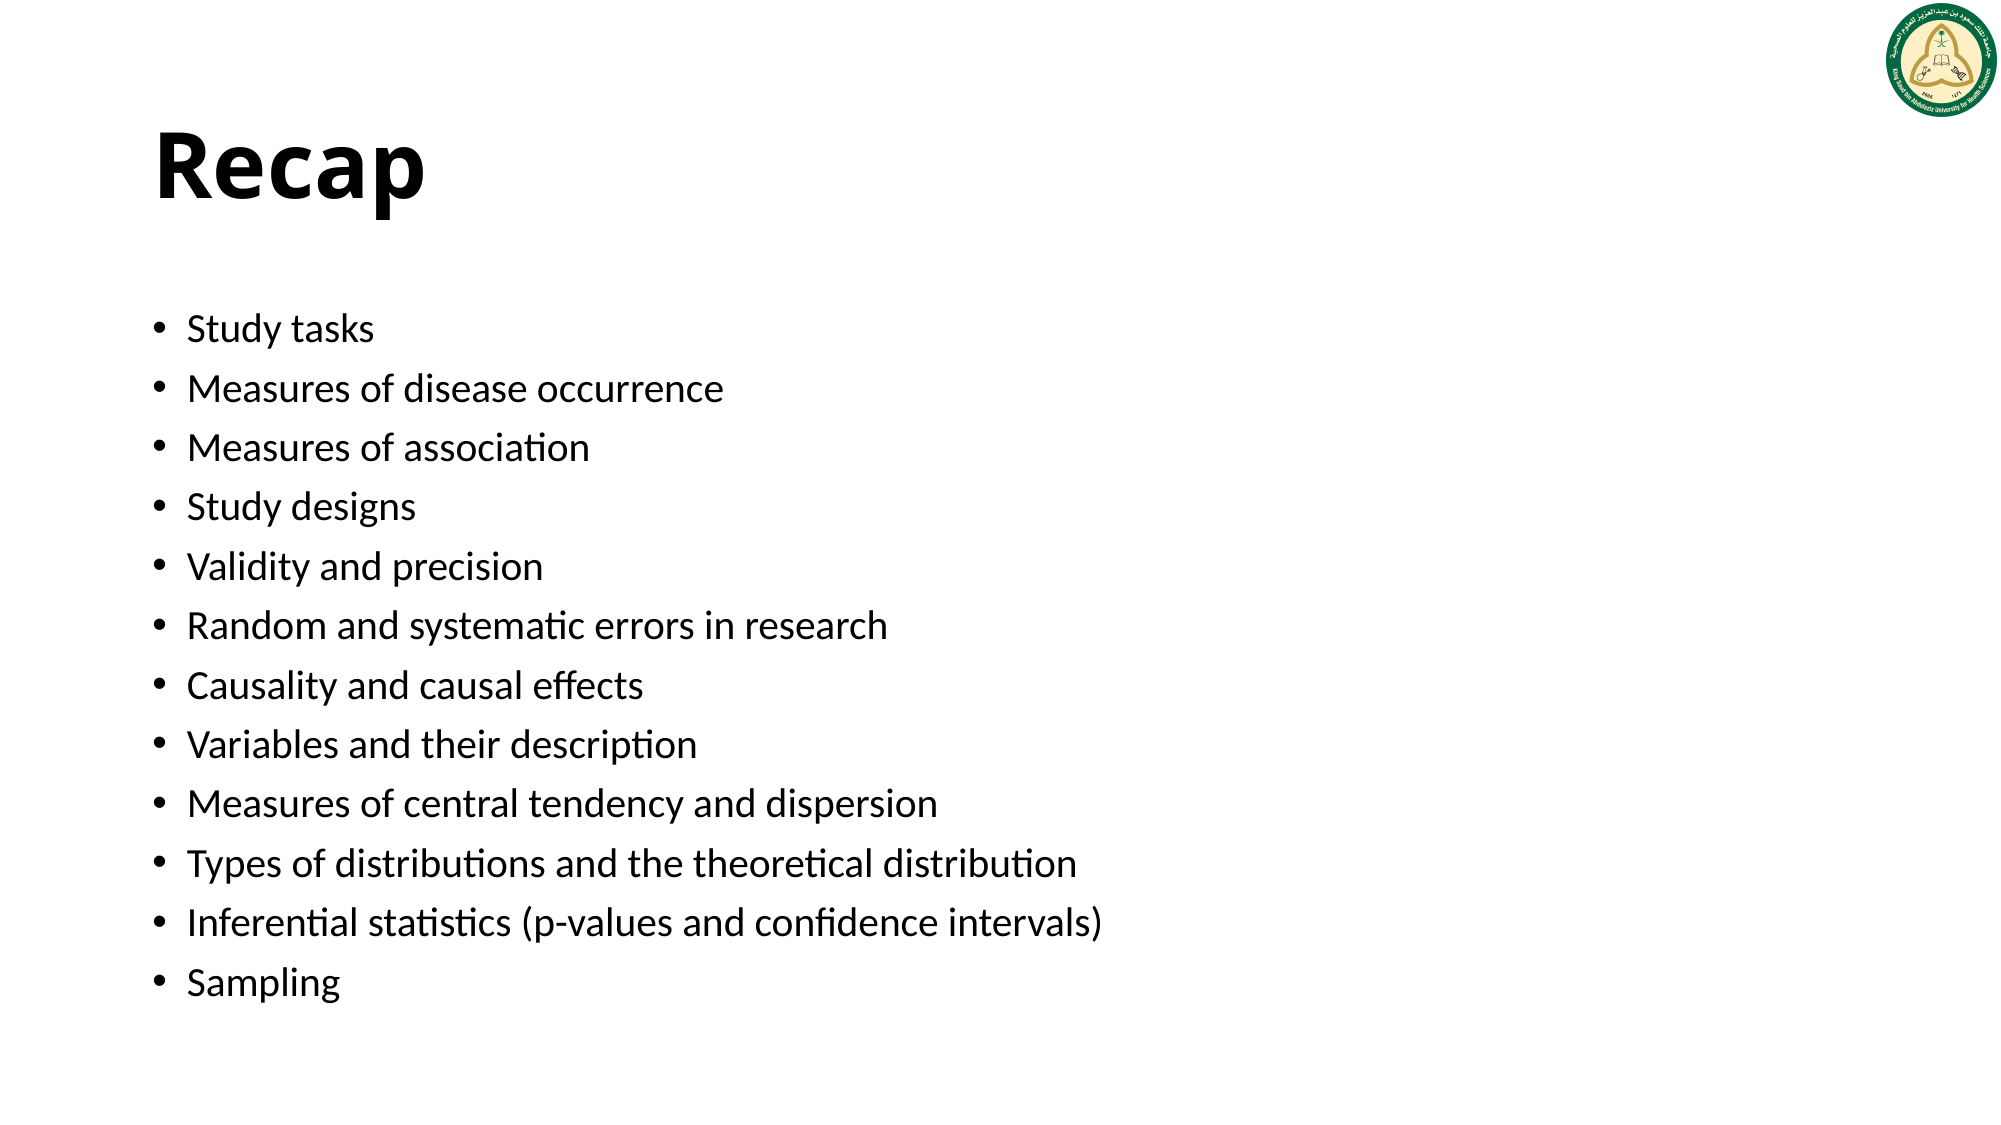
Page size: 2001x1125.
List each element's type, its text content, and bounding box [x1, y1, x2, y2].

title Recap [137, 59, 1863, 278]
picture [1886, 3, 1997, 117]
list Study tasks Measures of disease occurrence Measures of association Study designs Validity and precision Random and systematic errors in research Causality and causal effects Variables and their description Measures of central tendency and dispersion Types of distributions and the theoretical distribution Inferential statistics (p-values and confidence intervals) Sampling [137, 299, 1863, 1014]
